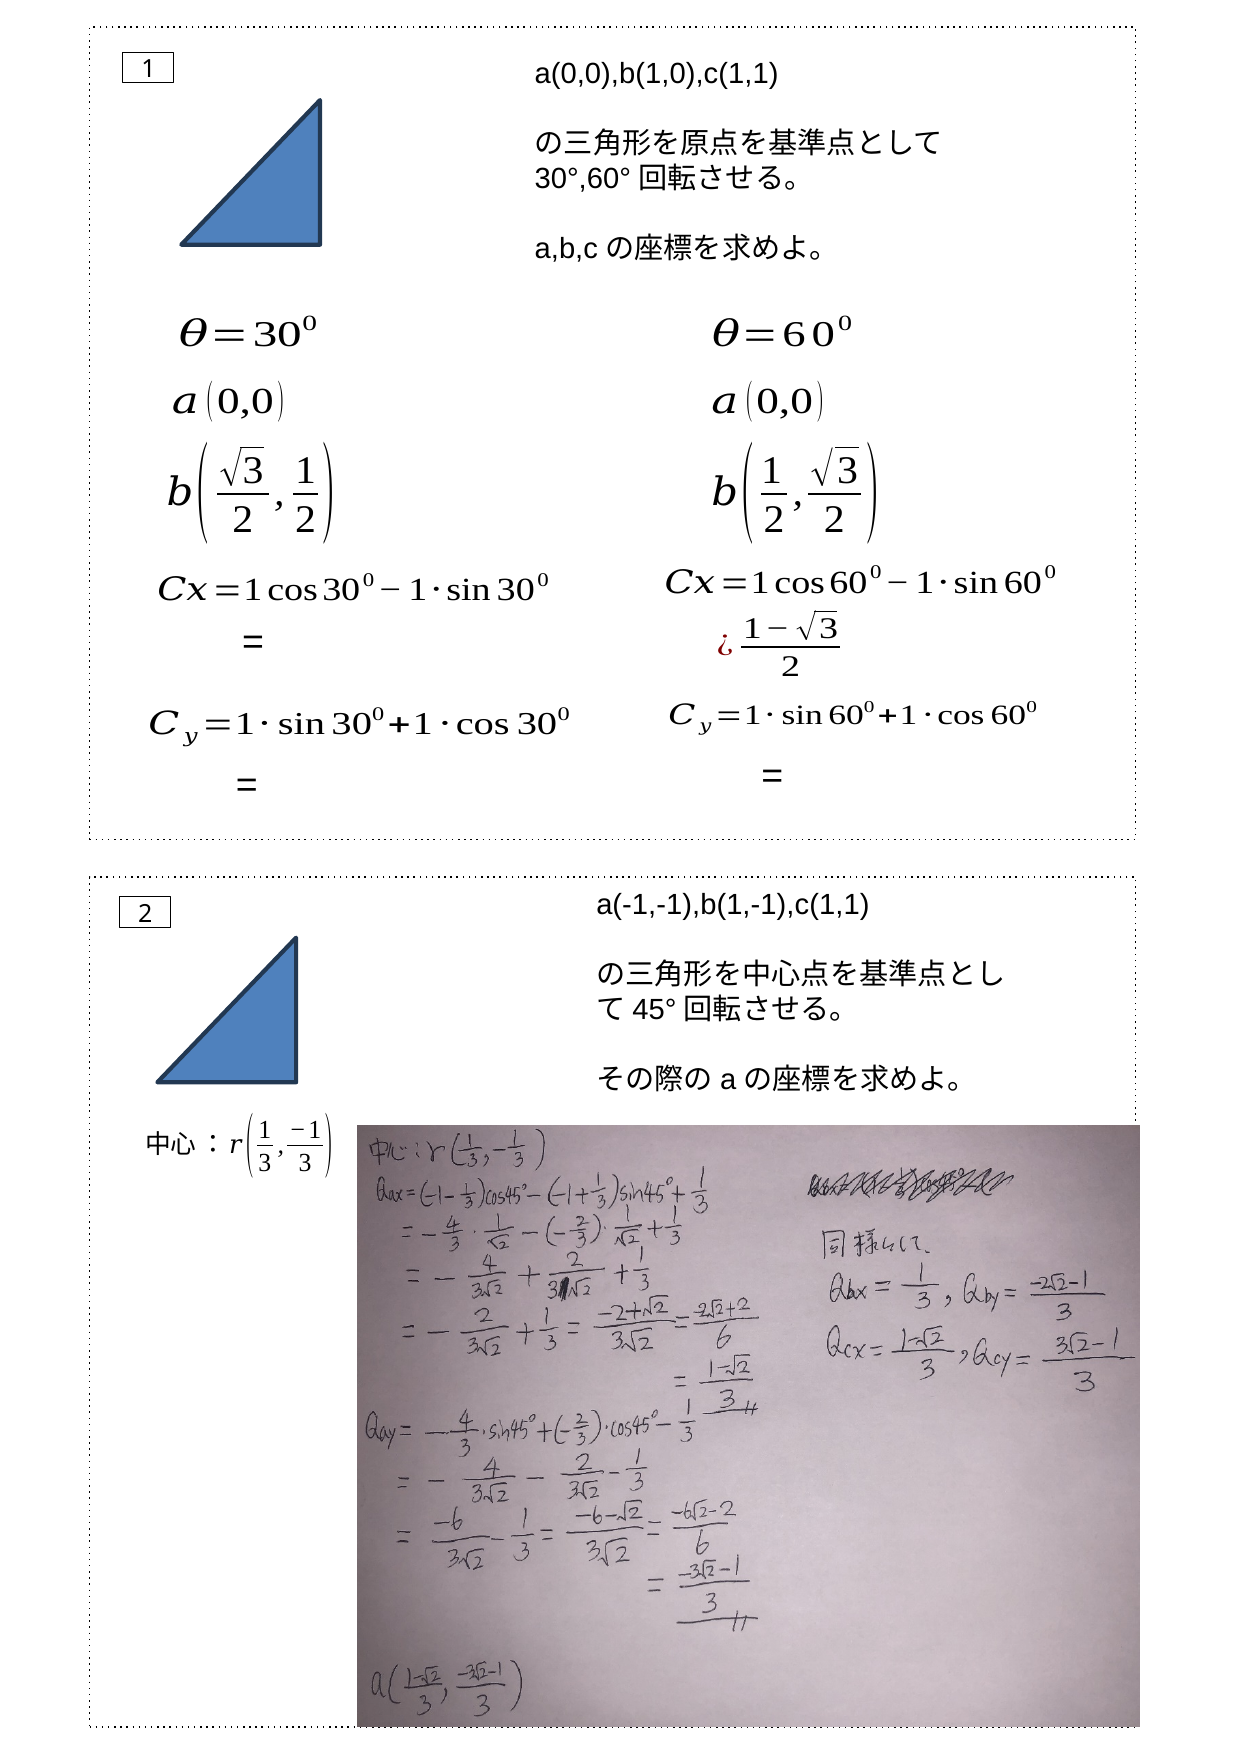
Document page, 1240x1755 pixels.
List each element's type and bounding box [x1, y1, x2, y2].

text_box [89, 27, 1136, 840]
text_box [89, 877, 1136, 1728]
picture [356, 1125, 1140, 1728]
